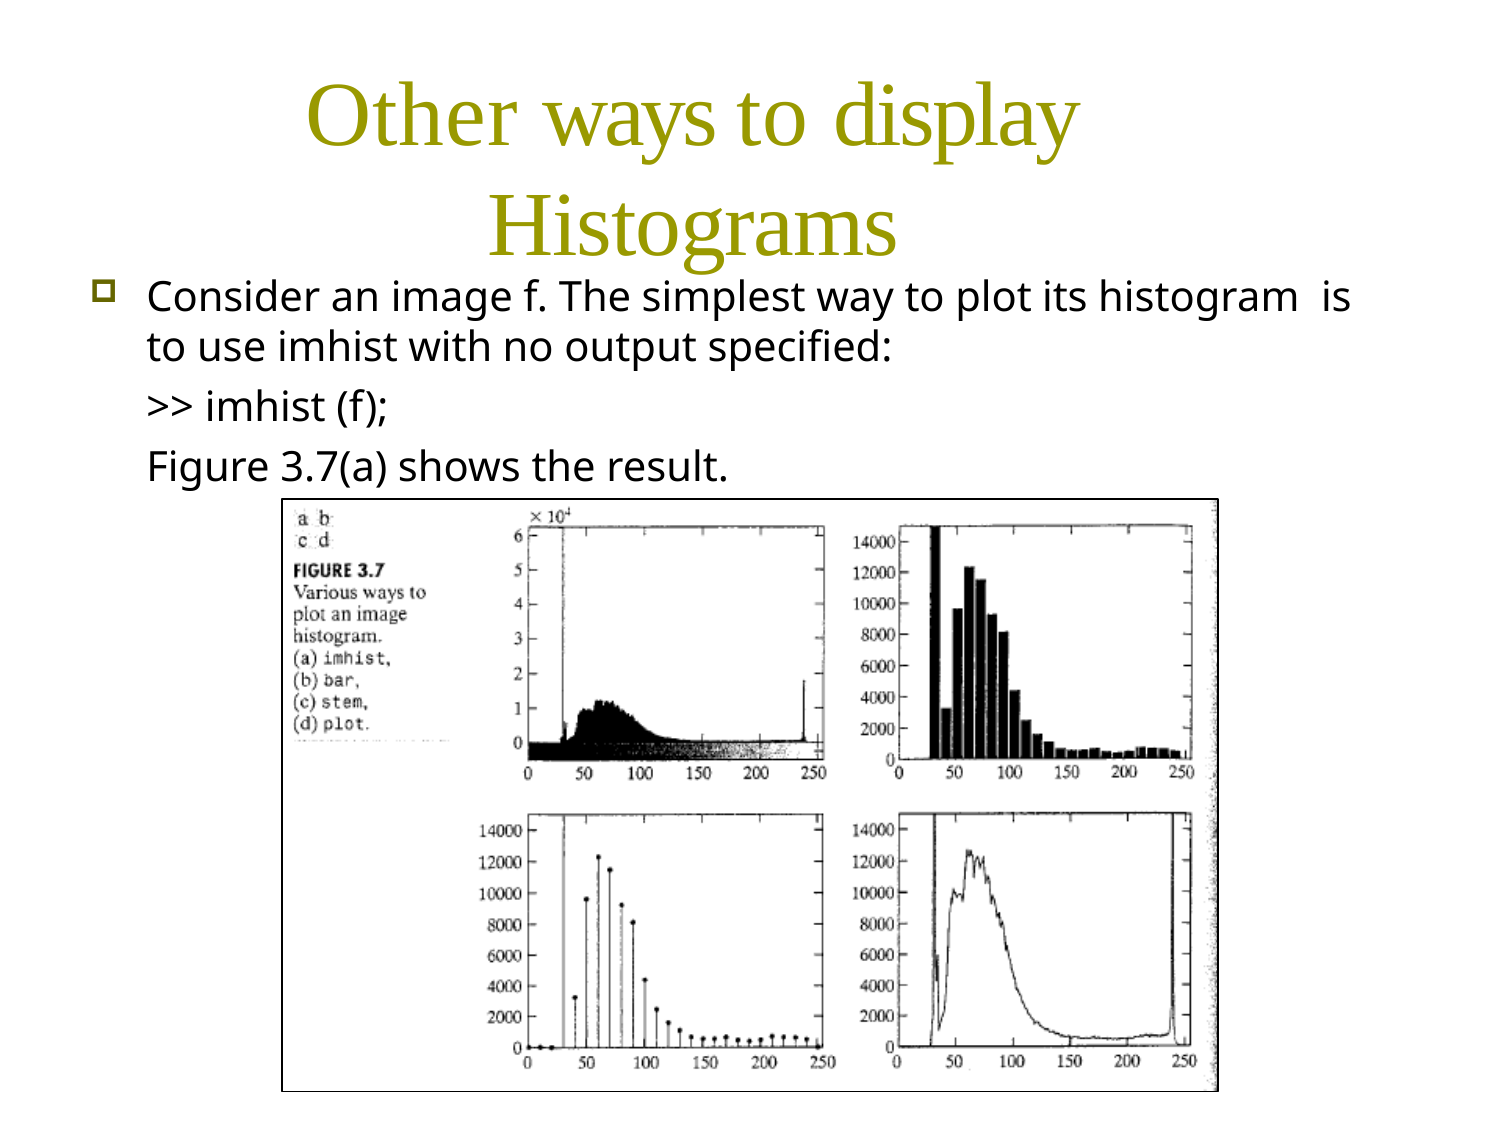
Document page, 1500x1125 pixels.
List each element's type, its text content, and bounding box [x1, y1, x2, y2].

text_box Consider an image f. The simplest way to plot its histogram is to use imhist with no output specified: >> imhist (f); Figure 3.7(a) shows the result. [87, 267, 1401, 490]
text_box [280, 498, 1219, 1093]
title Other ways to display Histograms [88, 51, 1297, 267]
